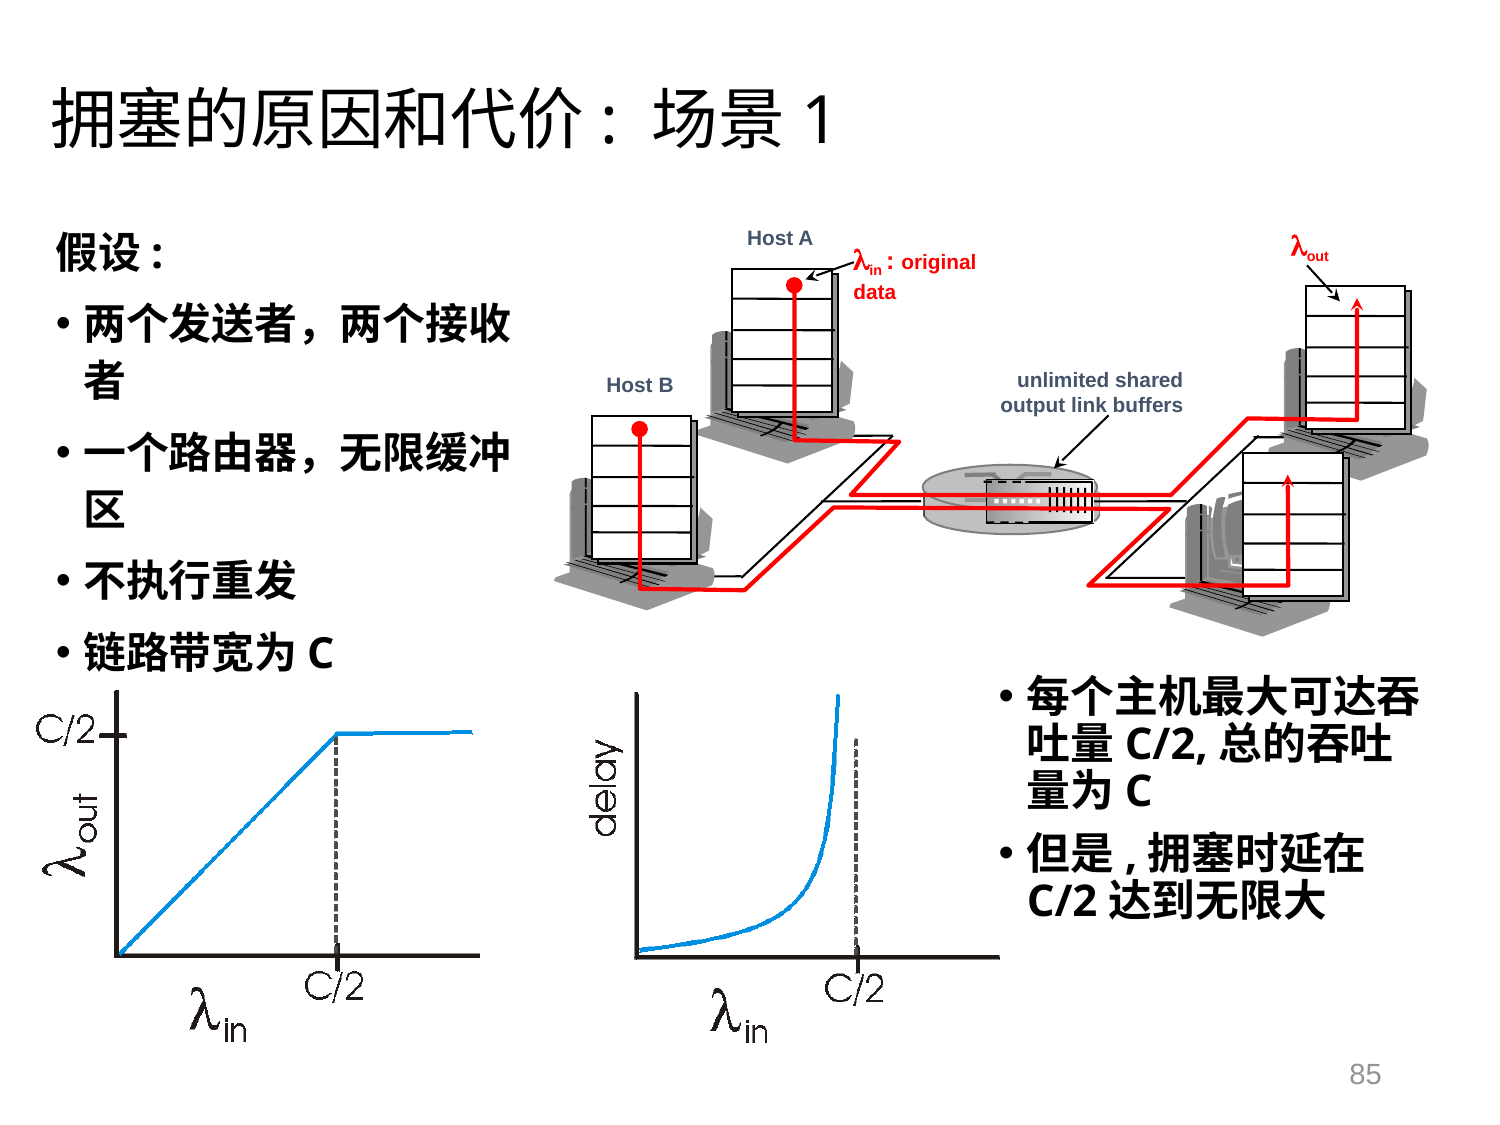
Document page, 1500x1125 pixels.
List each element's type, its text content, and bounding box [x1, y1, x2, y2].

list 每个主机最大可达吞吐量C/2,总的吞吐量为C 但是,拥塞时延在C/2达到无限大 [983, 666, 1442, 1045]
title 拥塞的原因和代价: 场景1 [35, 64, 1138, 180]
picture [35, 690, 1003, 1045]
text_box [553, 216, 1429, 637]
slide_number 85 [1059, 1042, 1397, 1103]
list 假设: 两个发送者，两个接收者 一个路由器，无限缓冲区 不执行重发 链路带宽为C [40, 212, 558, 688]
